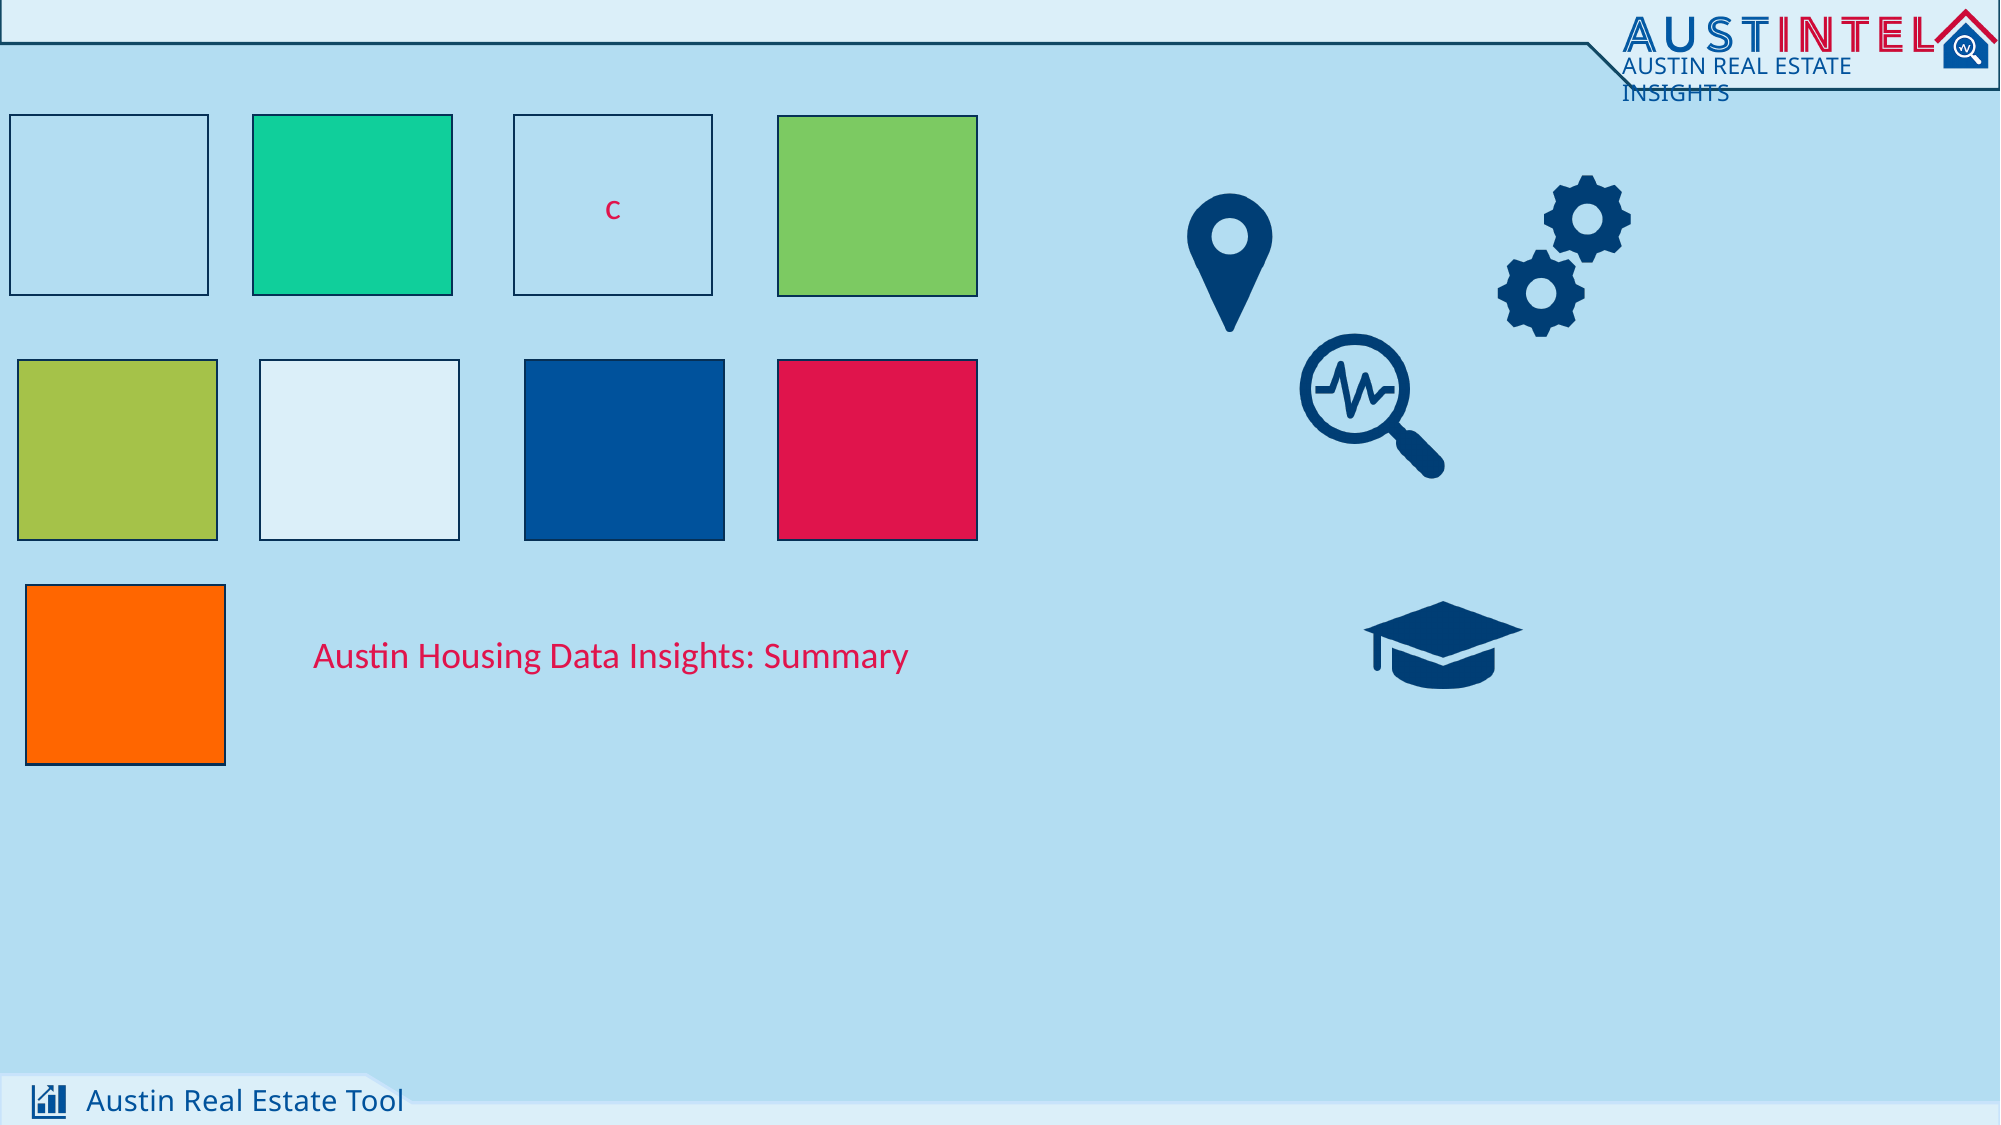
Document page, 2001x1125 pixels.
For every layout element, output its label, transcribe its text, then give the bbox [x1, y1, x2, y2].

text_box [525, 1101, 2000, 1125]
text_box [9, 114, 209, 296]
text_box [252, 114, 453, 296]
text_box Austin Real Estate Tool [71, 1074, 525, 1125]
text_box [0, 0, 1587, 45]
picture [1355, 557, 1531, 733]
text_box [0, 1073, 368, 1125]
text_box [25, 584, 226, 766]
picture [1131, 165, 1461, 494]
picture [25, 1079, 72, 1125]
text_box [524, 359, 725, 541]
text_box [777, 115, 978, 297]
text_box Austin Housing Data Insights: Summary [298, 623, 966, 684]
picture [1466, 0, 2000, 354]
text_box c [513, 114, 713, 296]
text_box [259, 359, 460, 541]
text_box [17, 359, 218, 541]
text_box [777, 359, 978, 541]
